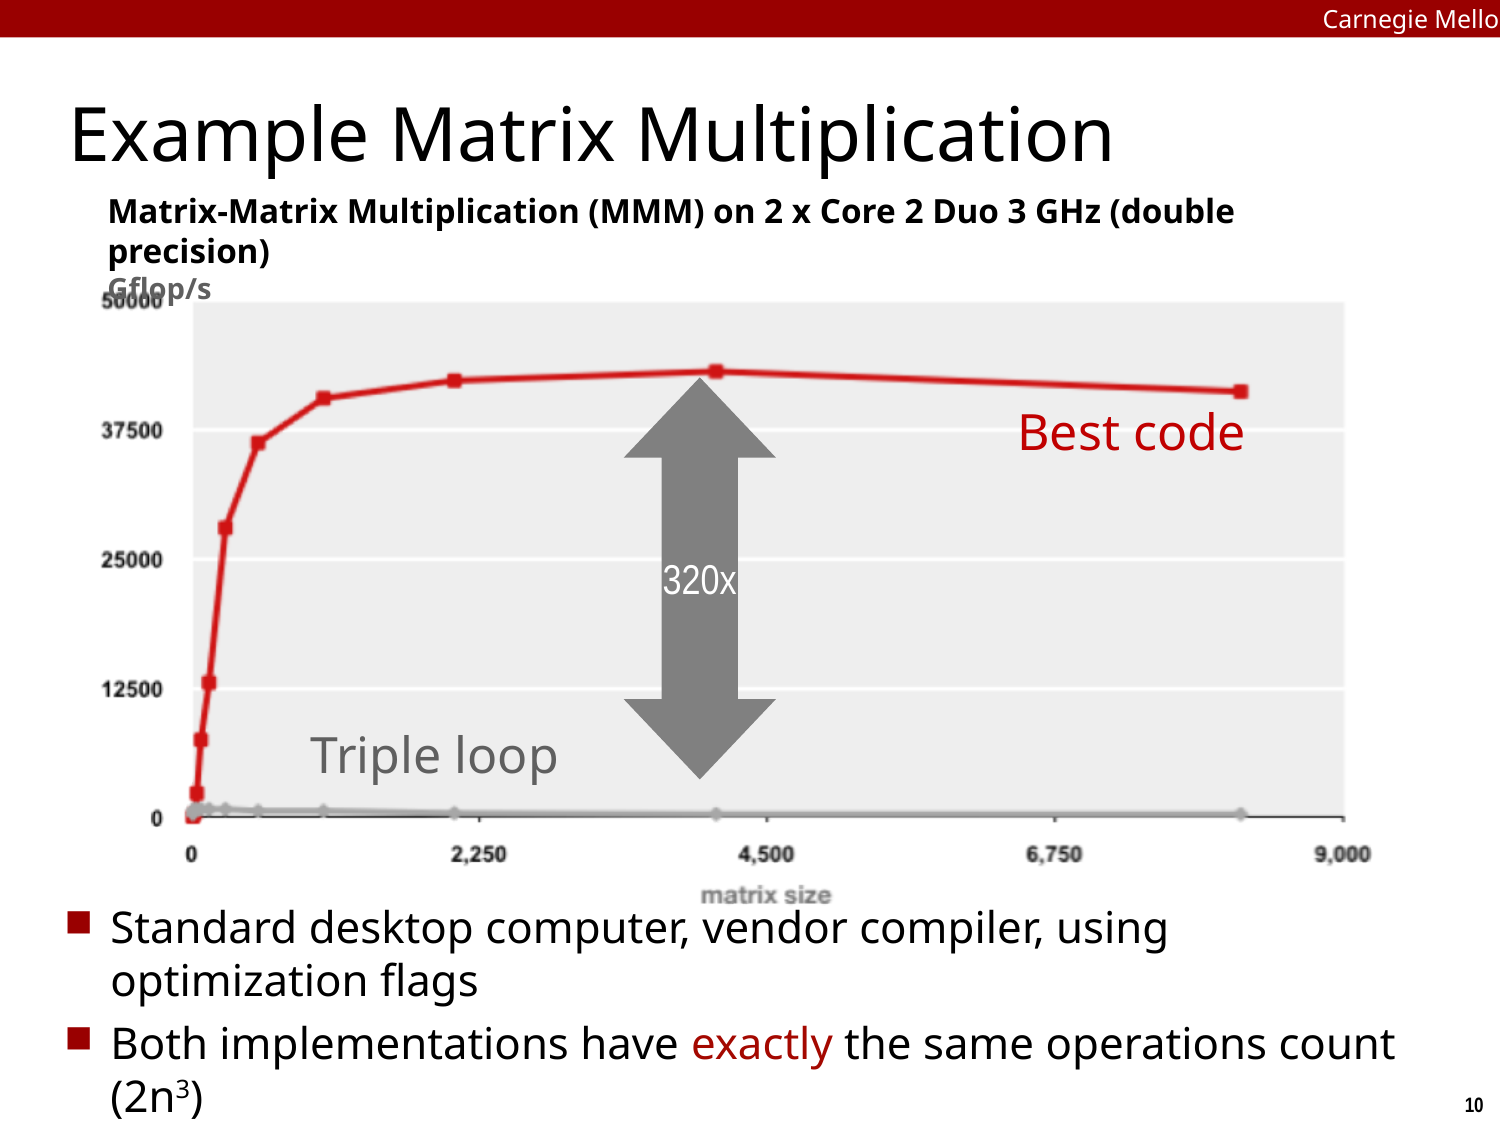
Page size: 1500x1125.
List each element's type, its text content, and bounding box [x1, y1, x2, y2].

title Example Matrix Multiplication [62, 41, 1438, 222]
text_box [61, 217, 1410, 910]
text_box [623, 377, 777, 780]
text_box [0, 0, 1500, 38]
list Standard desktop computer, vendor compiler, using optimization flags Both implementations have exactly the same operations count (2n3) What is going on? [62, 893, 1438, 1122]
text_box Carnegie Mellon [1322, 3, 1500, 33]
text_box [104, 187, 1391, 285]
